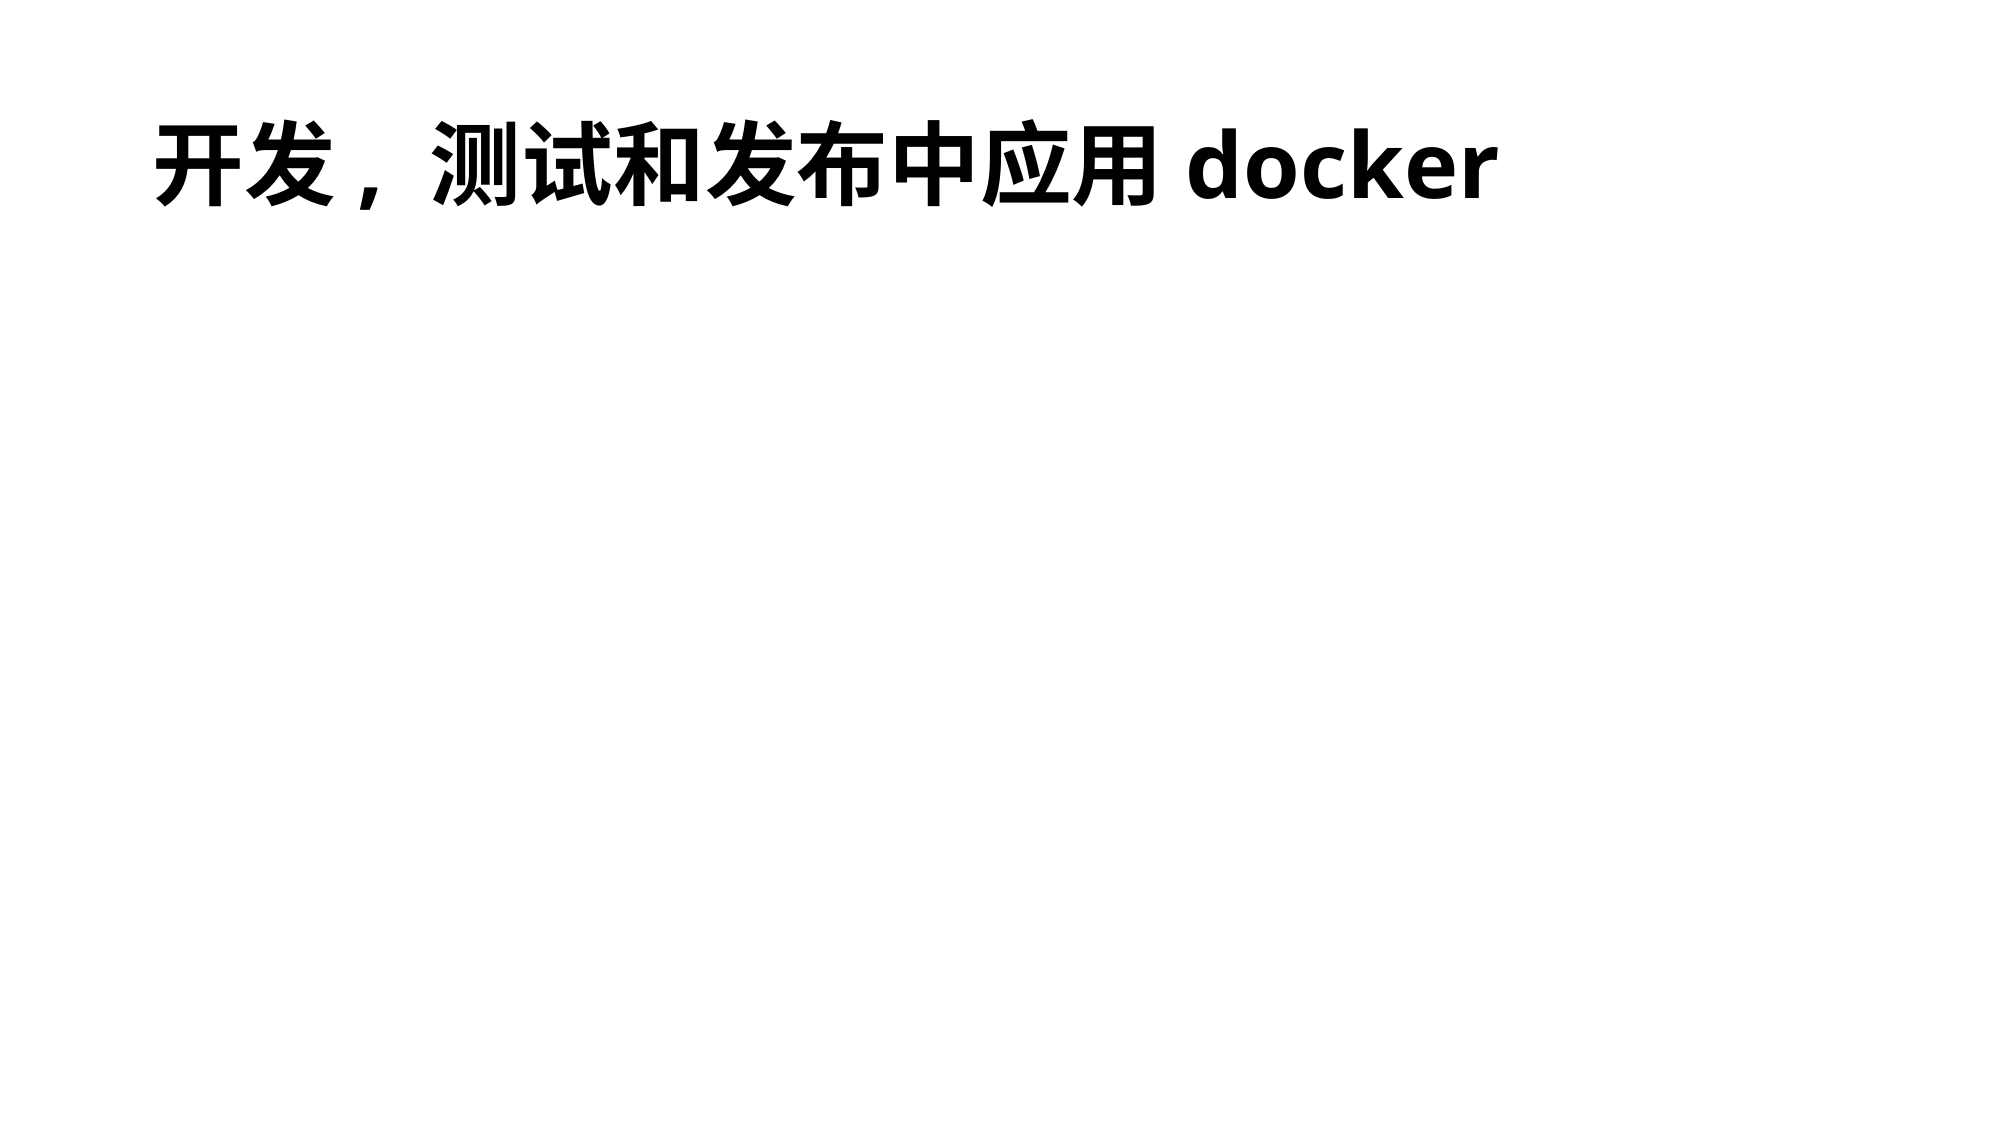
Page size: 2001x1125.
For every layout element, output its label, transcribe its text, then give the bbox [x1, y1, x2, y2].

title 开发, 测试和发布中应用docker [137, 59, 1863, 278]
